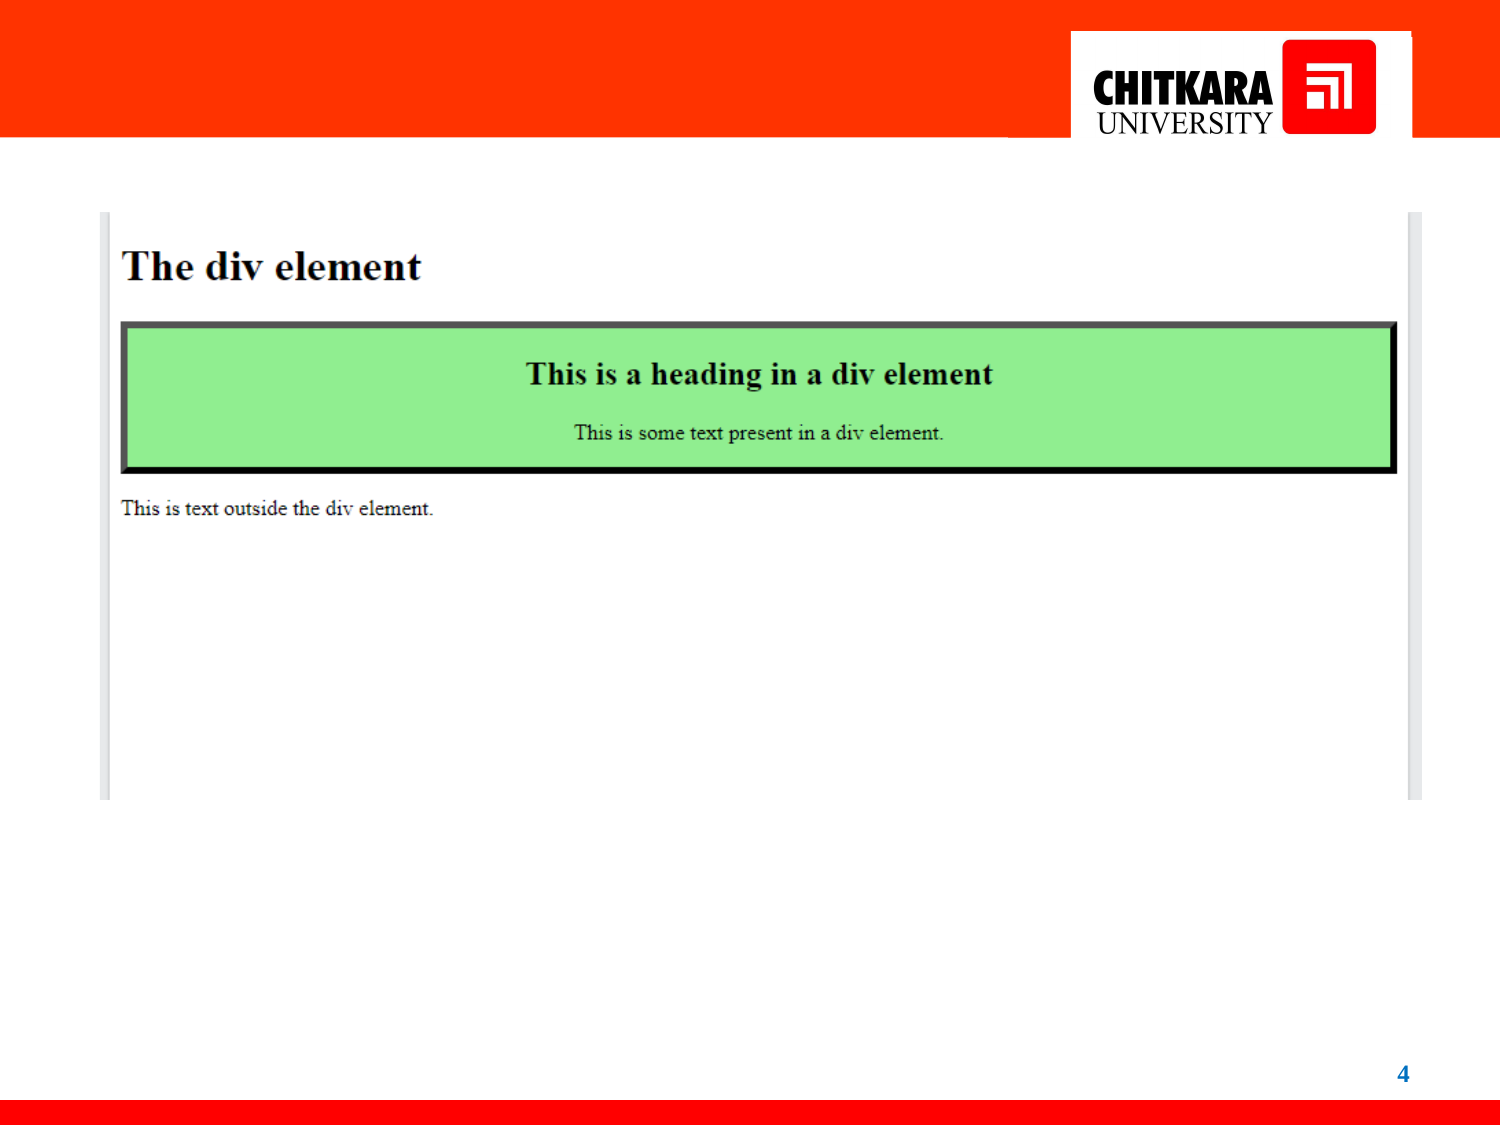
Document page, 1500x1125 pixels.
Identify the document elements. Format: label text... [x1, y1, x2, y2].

picture [1074, 37, 1391, 138]
slide_number 4 [1074, 1042, 1425, 1103]
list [99, 212, 1423, 801]
